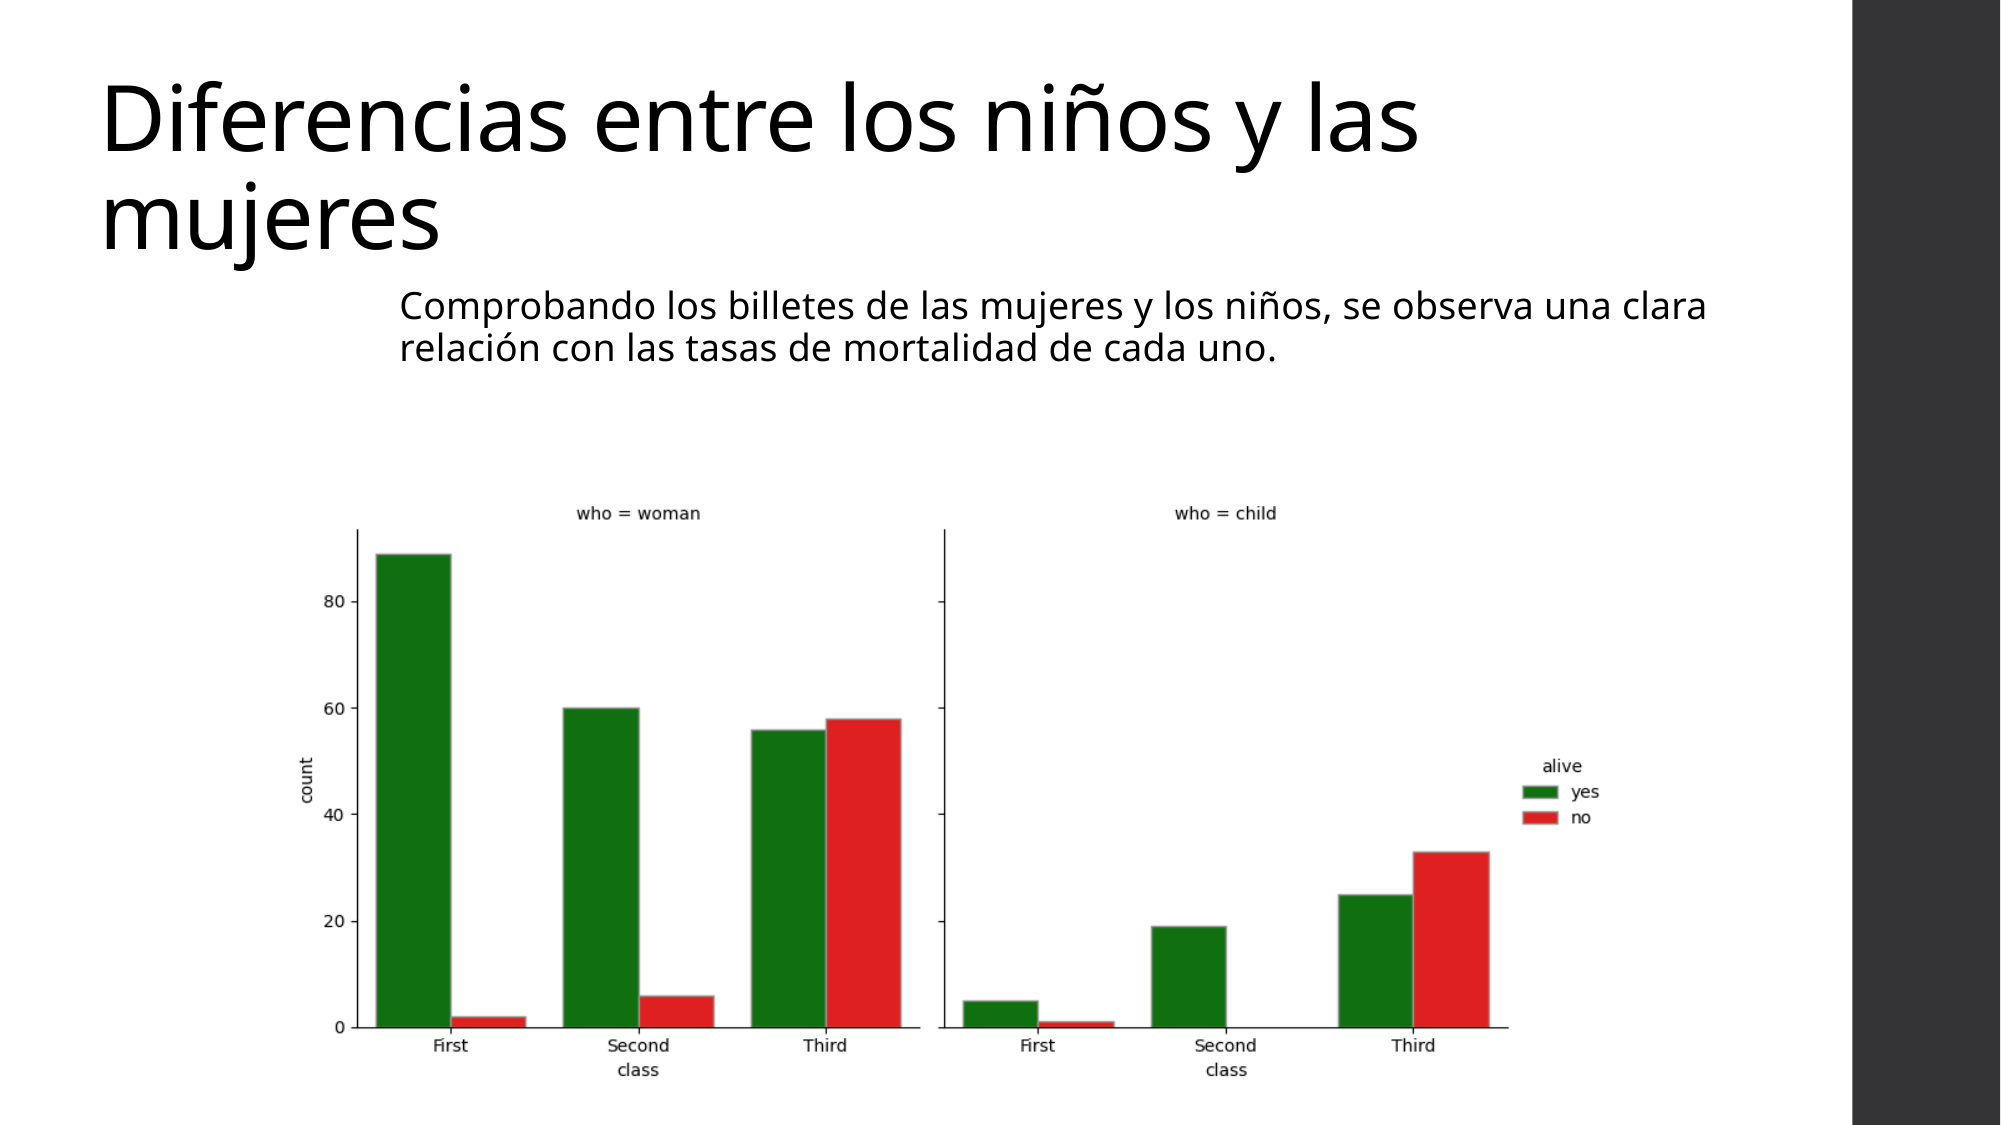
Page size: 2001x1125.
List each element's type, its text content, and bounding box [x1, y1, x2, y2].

list Comprobando los billetes de las mujeres y los niños, se observa una clara relación con las tasas de mortalidad de cada uno. [384, 277, 1733, 595]
picture [286, 494, 1616, 1092]
title Diferencias entre los niños y las mujeres [84, 60, 1797, 278]
